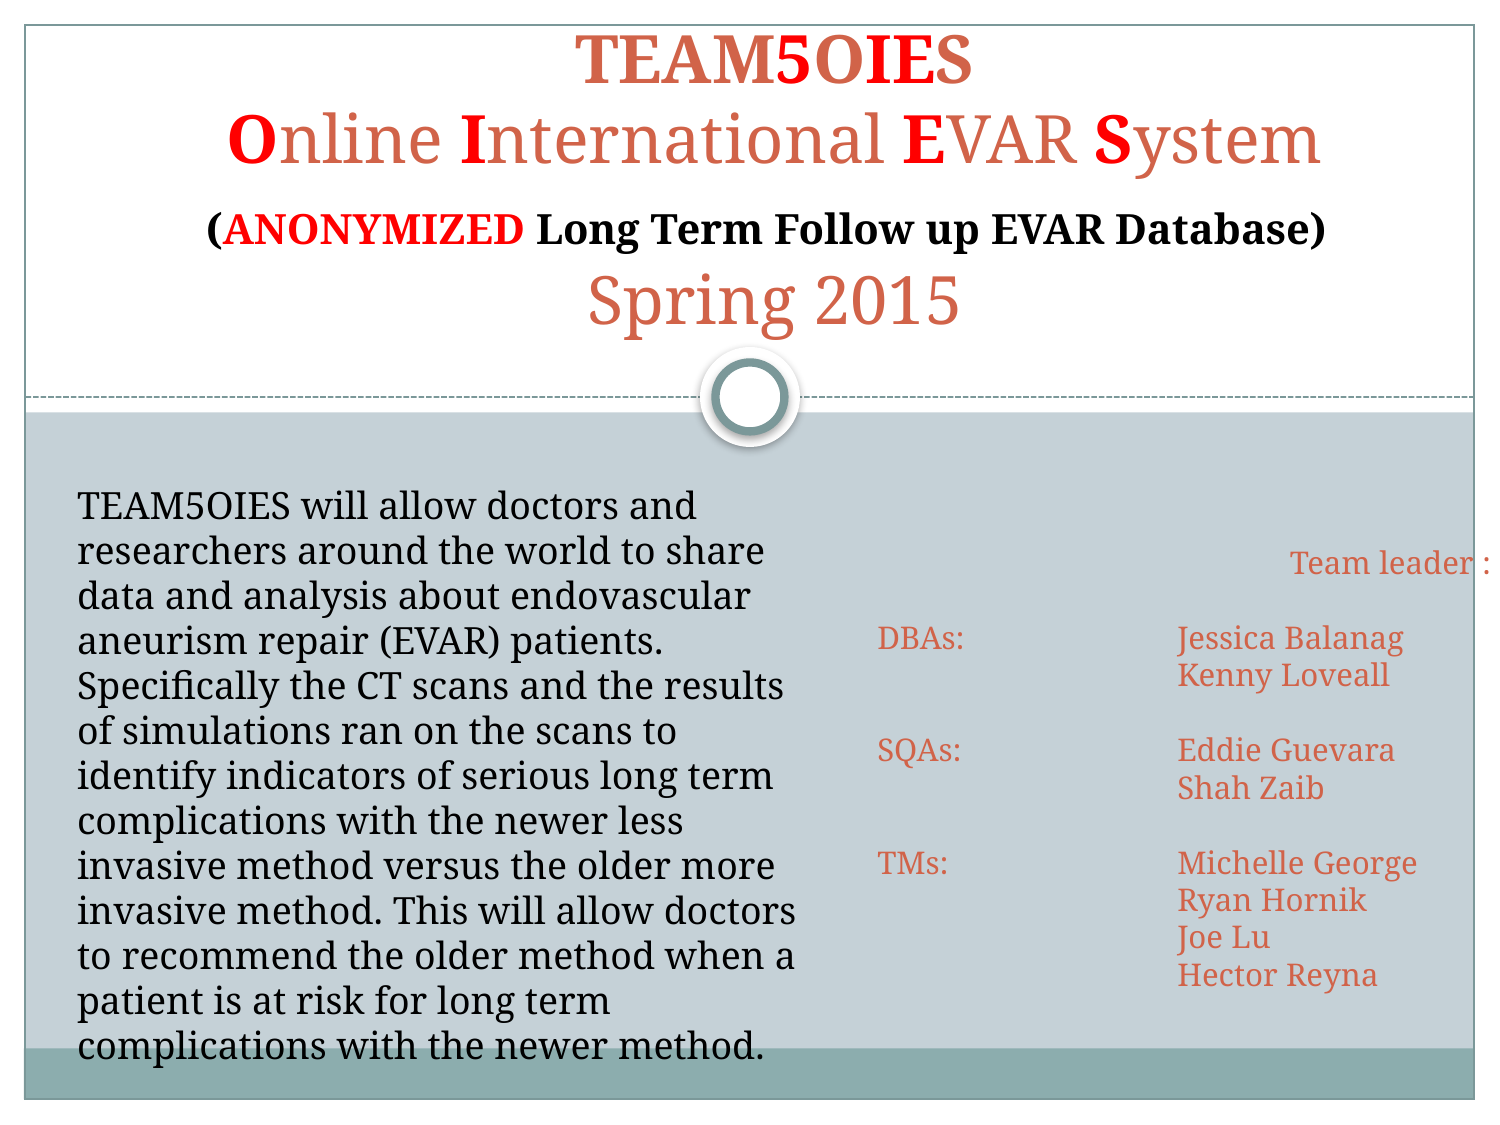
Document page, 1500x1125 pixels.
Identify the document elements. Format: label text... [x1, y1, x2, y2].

text_box TEAM5OIES will allow doctors and researchers around the world to share data and analysis about endovascular aneurism repair (EVAR) patients. Specifically the CT scans and the results of simulations ran on the scans to identify indicators of serious long term complications with the newer less invasive method versus the older more invasive method. This will allow doctors to recommend the older method when a patient is at risk for long term complications with the newer method. [62, 474, 813, 1075]
title TEAM5OIES Online International EVAR System (ANONYMIZED Long Term Follow up EVAR Database) Spring 2015 [24, 0, 1500, 425]
text_box Team leader : Obinna Ugwuzor DBAs: Jessica Balanag Kenny Loveall SQAs: Eddie Guevara Shah Zaib TMs: Michelle George Ryan Hornik Joe Lu Hector Reyna [862, 575, 1500, 1000]
